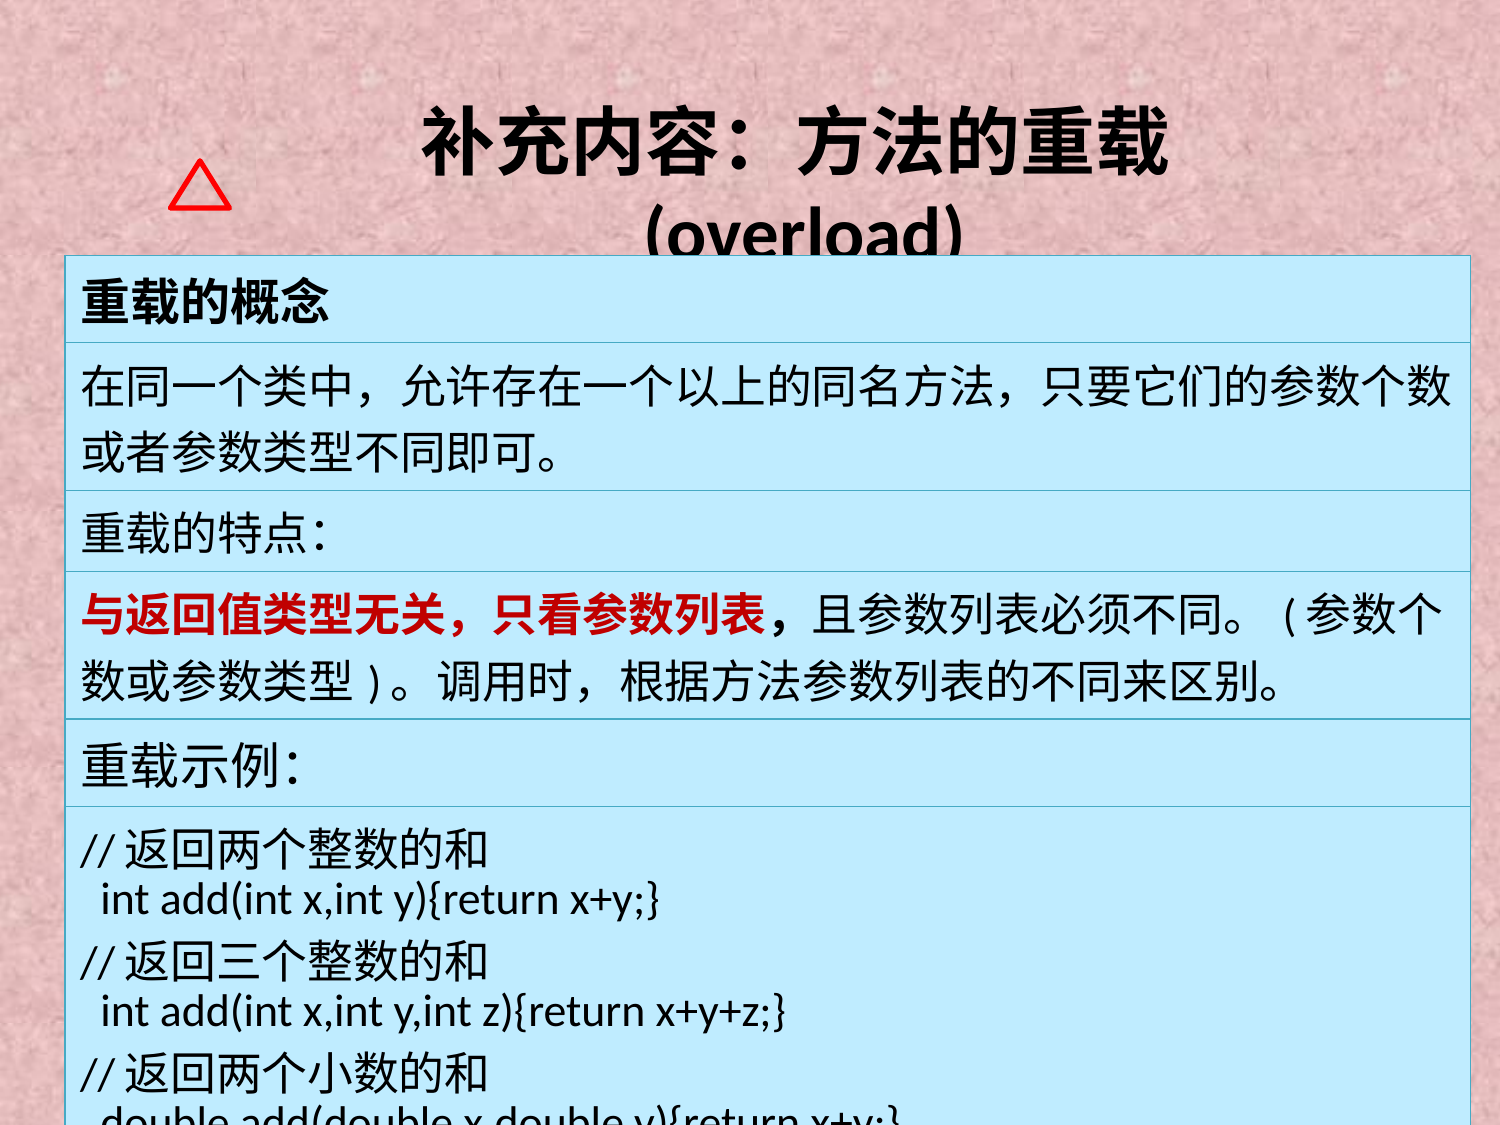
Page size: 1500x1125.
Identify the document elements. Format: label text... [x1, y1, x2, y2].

table_header 重载的概念 [66, 256, 1470, 342]
table_cell 在同一个类中，允许存在一个以上的同名方法，只要它们的参数个数或者参数类型不同即可。 [66, 343, 1470, 490]
table_cell //返回两个整数的和 int add(int x,int y){return x+y;} //返回三个整数的和 int add(int x,int y,int z){return x+y+z;} //返回两个小数的和 double add(double x,double y){return x+y;} [66, 807, 1470, 1125]
table_cell 重载示例： [66, 720, 1470, 806]
text_box [168, 158, 232, 211]
table_cell 与返回值类型无关，只看参数列表，且参数列表必须不同。(参数个数或参数类型)。调用时，根据方法参数列表的不同来区别。 [66, 572, 1470, 718]
table_cell 重载的特点： [66, 491, 1470, 571]
title 补充内容：方法的重载(overload) [253, 125, 1356, 244]
picture [0, 0, 1500, 1125]
